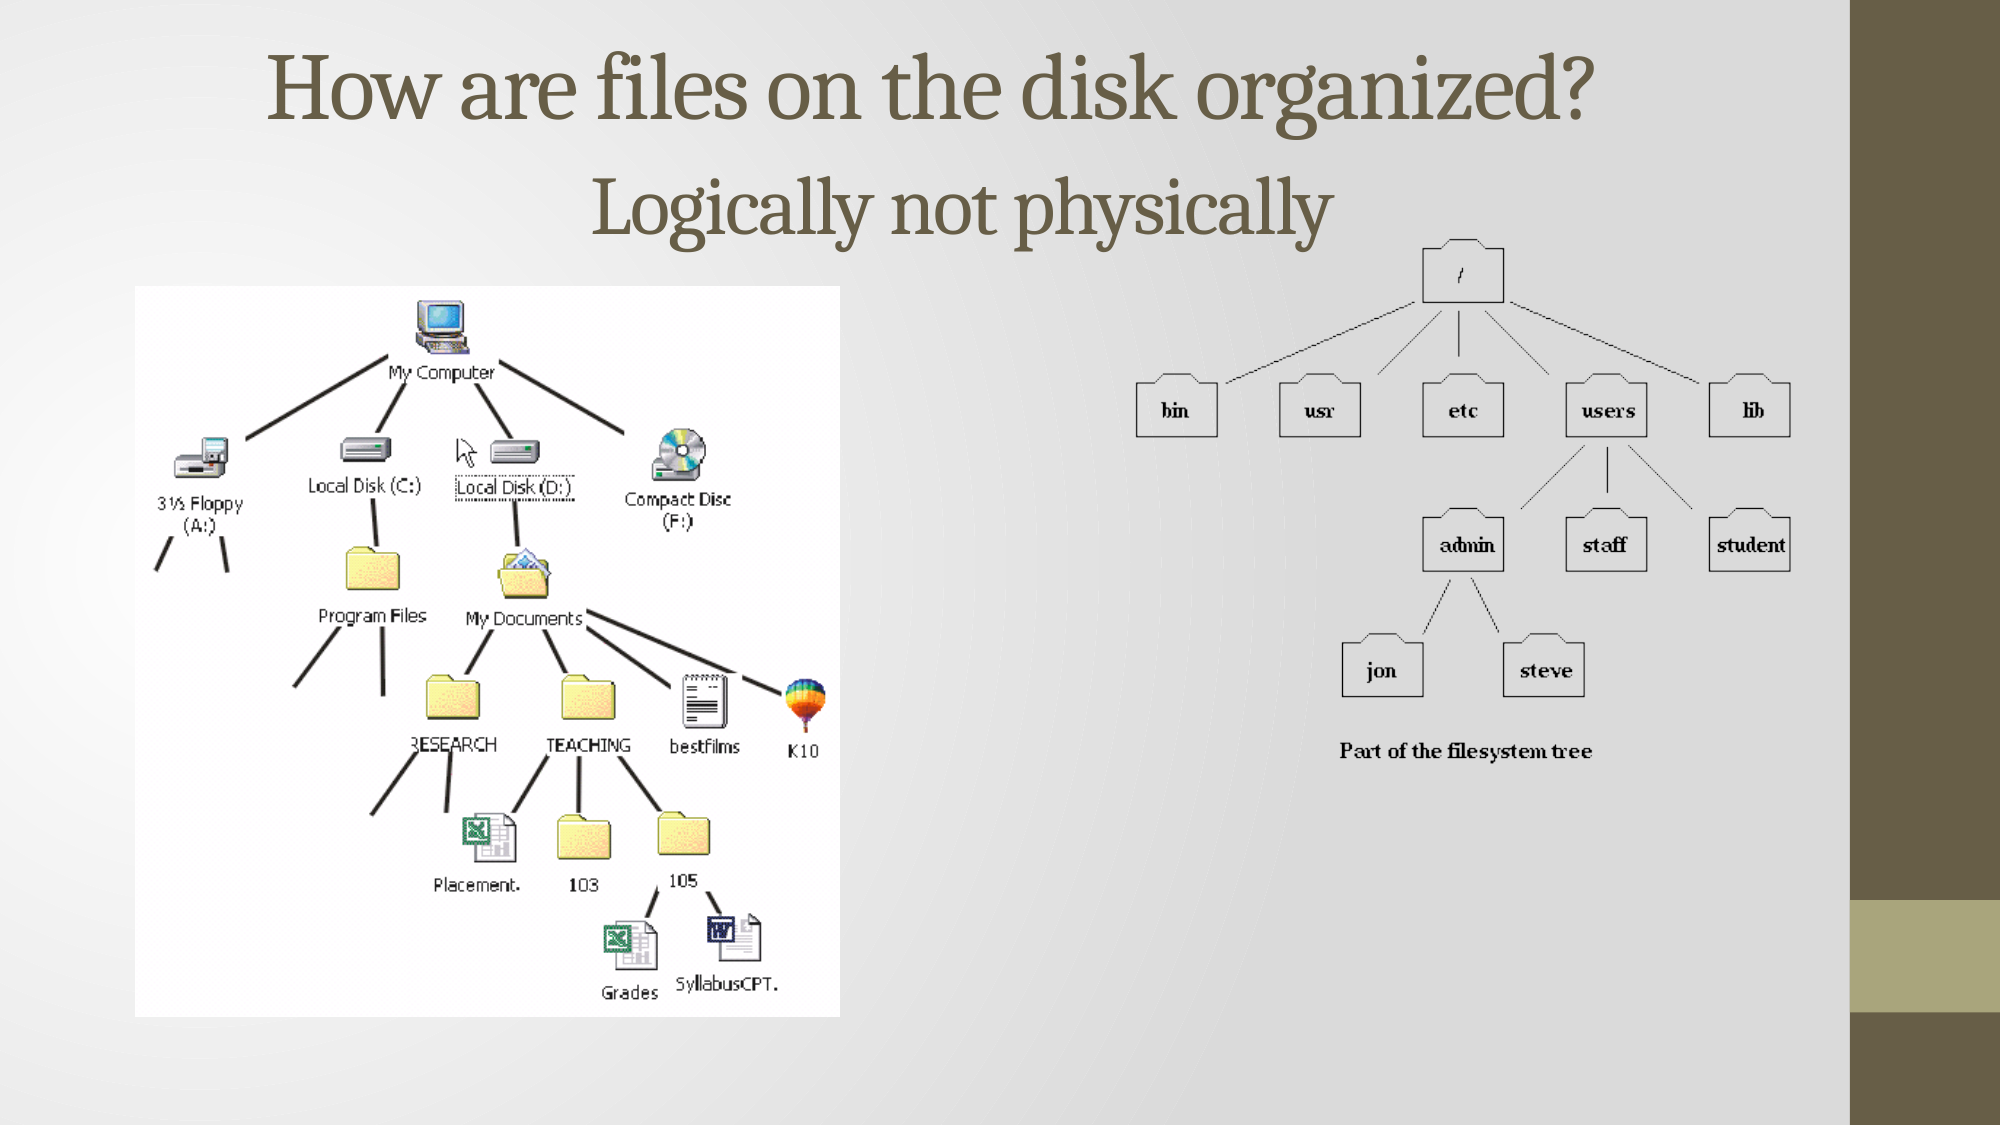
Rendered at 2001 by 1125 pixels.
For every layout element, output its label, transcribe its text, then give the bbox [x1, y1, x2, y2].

picture [135, 285, 841, 1018]
title How are files on the disk organized? Logically not physically [99, 45, 1767, 233]
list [1128, 231, 1802, 766]
